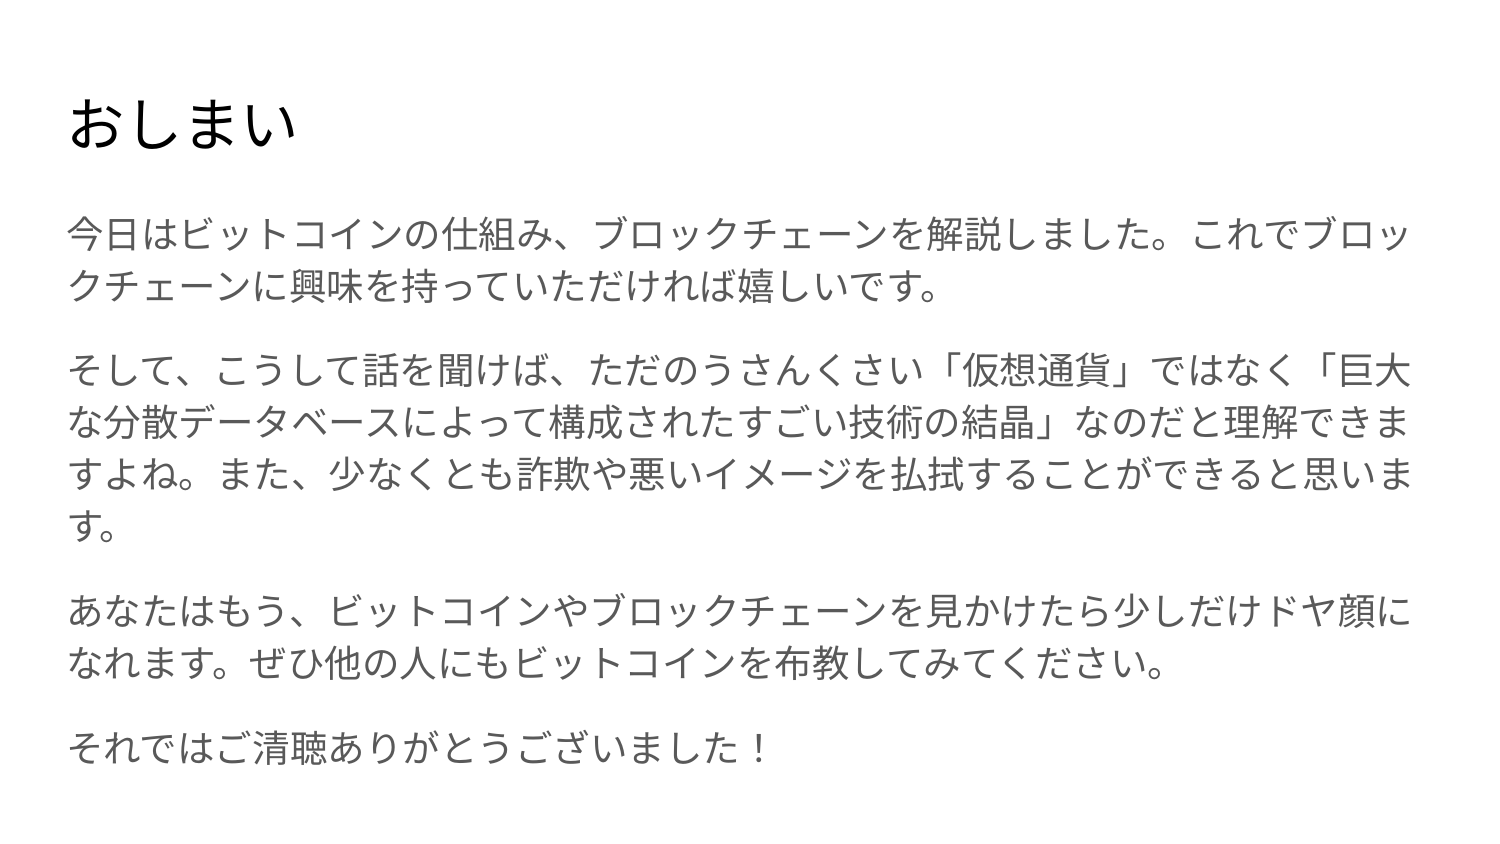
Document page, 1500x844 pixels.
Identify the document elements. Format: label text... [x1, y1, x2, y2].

title おしまい [51, 72, 1449, 167]
list 今日はビットコインの仕組み、ブロックチェーンを解説しました。これでブロックチェーンに興味を持っていただければ嬉しいです。 そして、こうして話を聞けば、ただのうさんくさい「仮想通貨」ではなく「巨大な分散データベースによって構成されたすごい技術の結晶」なのだと理解できますよね。また、少なくとも詐欺や悪いイメージを払拭することができると思います。 あなたはもう、ビットコインやブロックチェーンを見かけたら少しだけドヤ顔になれます。ぜひ他の人にもビットコインを布教してみてください。 それではご清聴ありがとうございました！ [51, 189, 1449, 750]
